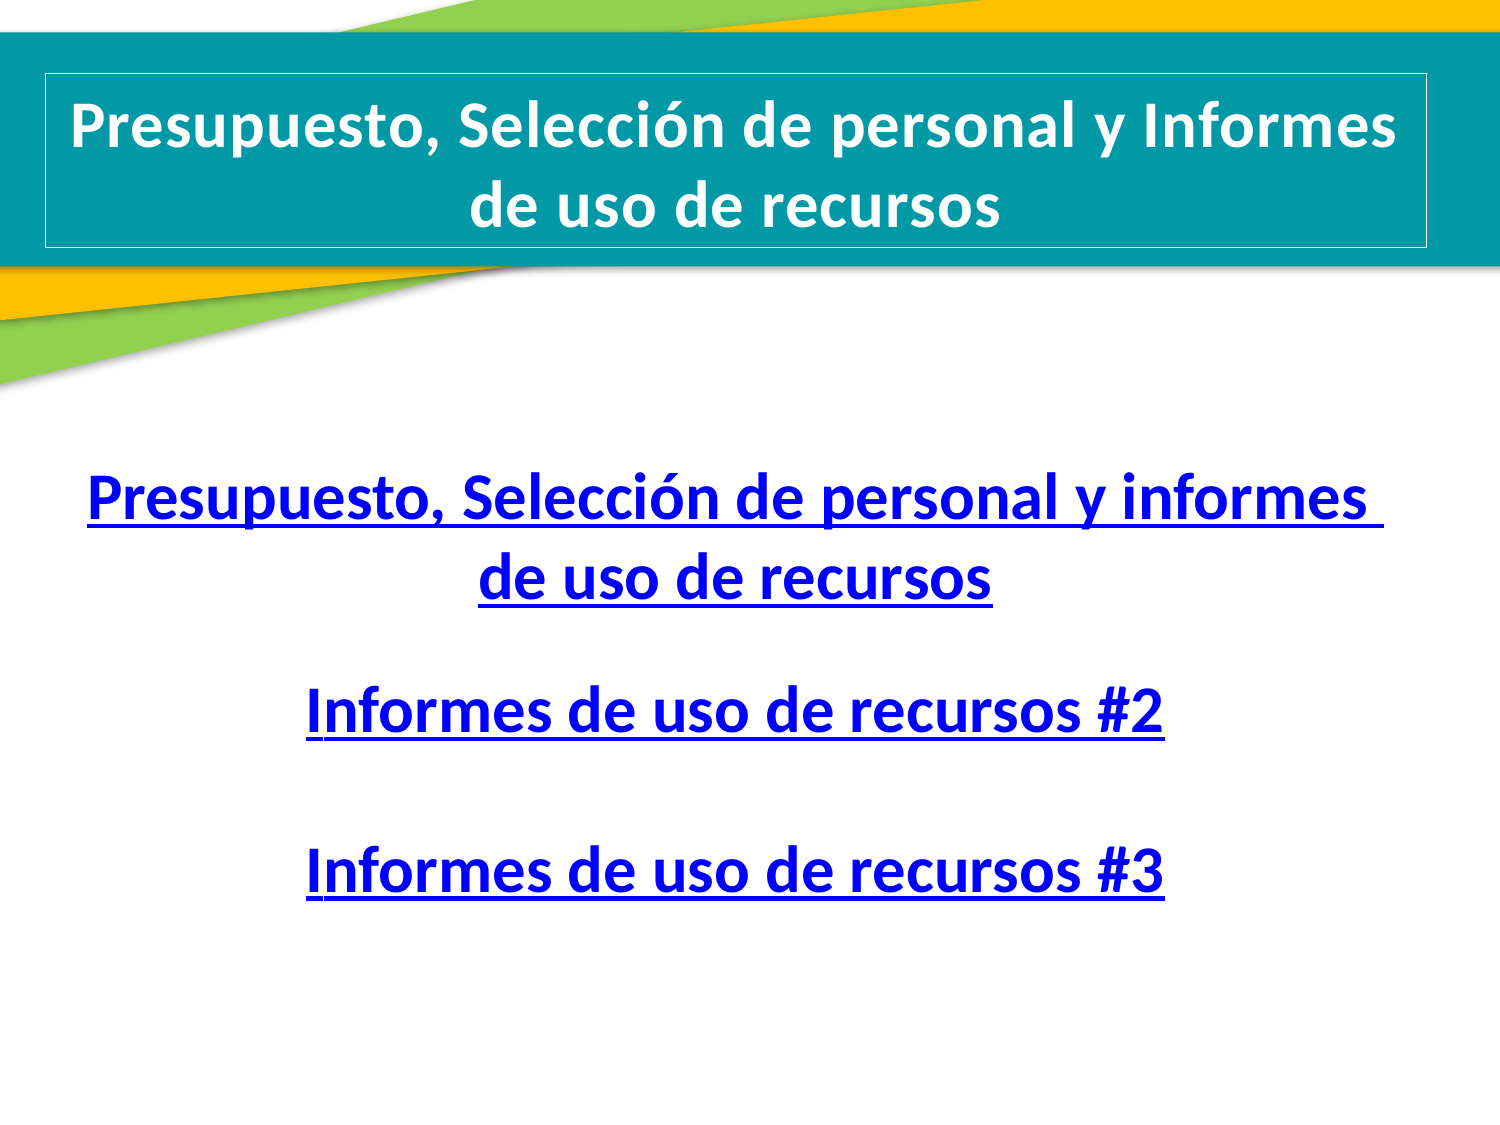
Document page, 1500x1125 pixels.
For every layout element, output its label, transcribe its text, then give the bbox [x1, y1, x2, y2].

text_box Informes de uso de recursos #2 [290, 658, 1180, 754]
text_box Informes de uso de recursos #3 [290, 818, 1180, 913]
text_box Presupuesto, Selección de personal y Informes de uso de recursos [45, 73, 1427, 248]
text_box Presupuesto, Selección de personal y informes de uso de recursos [72, 445, 1399, 621]
